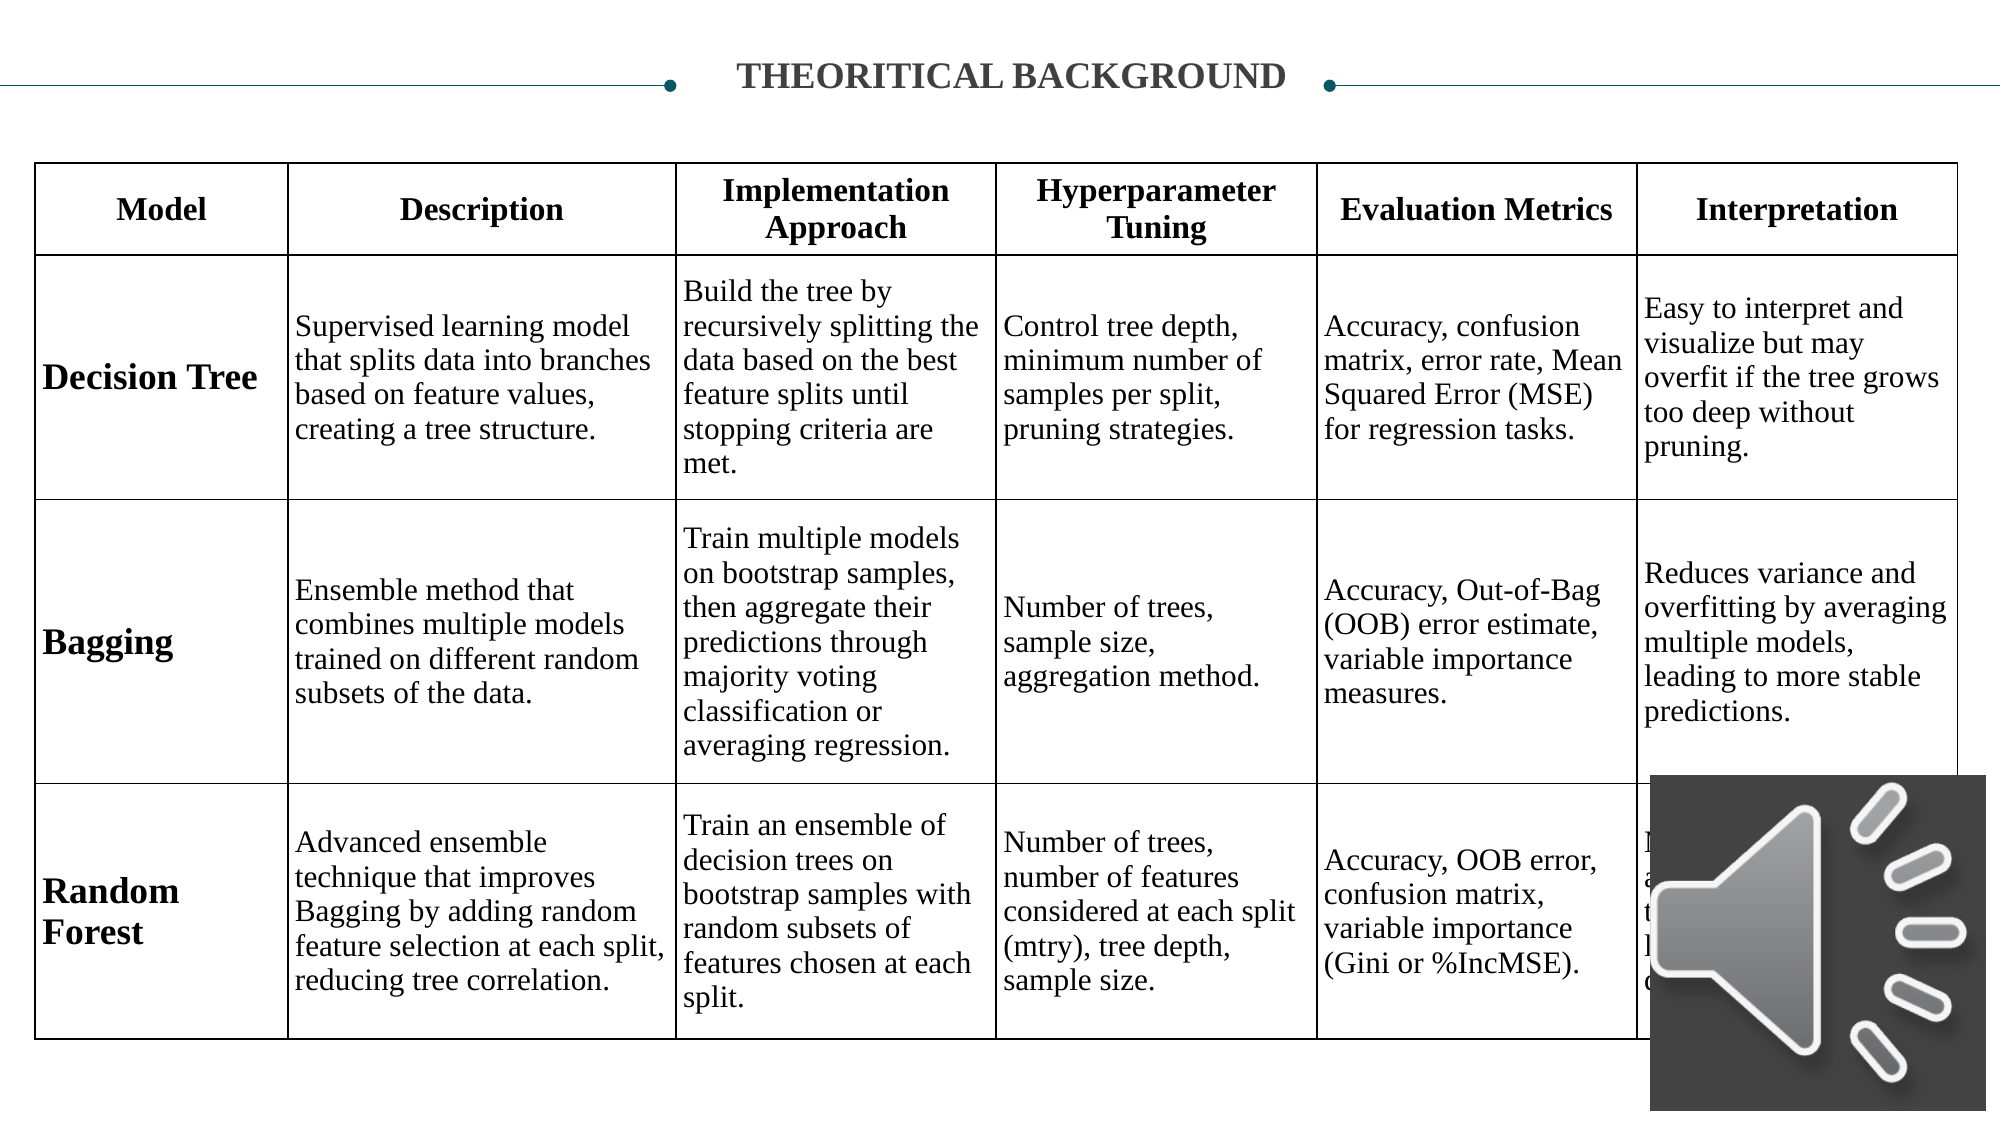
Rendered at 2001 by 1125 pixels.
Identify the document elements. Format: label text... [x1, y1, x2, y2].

table_header Interpretation [1638, 164, 1957, 254]
table_cell Reduces variance and overfitting by averaging multiple models, leading to more stable predictions. [1638, 500, 1957, 783]
table_cell Build the tree by recursively splitting the data based on the best feature splits until stopping criteria are met. [677, 256, 995, 499]
table_header Implementation Approach [677, 164, 995, 254]
table_header Description [289, 164, 675, 254]
table_header Model [36, 164, 287, 254]
picture [1648, 773, 1987, 1112]
table_cell Ensemble method that combines multiple models trained on different random subsets of the data. [289, 500, 675, 783]
table_cell More robust and accurate than a single tree, effectively handles large datasets and high-dimensional features. [1638, 784, 1648, 1038]
table_cell Random Forest [36, 784, 287, 1038]
text_box THEORITICAL BACKGROUND [511, 43, 1513, 104]
table_header Hyperparameter Tuning [997, 164, 1316, 254]
table_cell Control tree depth, minimum number of samples per split, pruning strategies. [997, 256, 1316, 499]
table_cell Number of trees, number of features considered at each split (mtry), tree depth, sample size. [997, 784, 1316, 1038]
table_header Evaluation Metrics [1318, 164, 1636, 254]
table_cell Train multiple models on bootstrap samples, then aggregate their predictions through majority voting classification or averaging regression. [677, 500, 995, 783]
table_cell Train an ensemble of decision trees on bootstrap samples with random subsets of features chosen at each split. [677, 784, 995, 1038]
table_cell Number of trees, sample size, aggregation method. [997, 500, 1316, 783]
table_cell Supervised learning model that splits data into branches based on feature values, creating a tree structure. [289, 256, 675, 499]
table_cell Accuracy, OOB error, confusion matrix, variable importance (Gini or %IncMSE). [1318, 784, 1636, 1038]
table_cell Accuracy, confusion matrix, error rate, Mean Squared Error (MSE) for regression tasks. [1318, 256, 1636, 499]
table_cell Accuracy, Out-of-Bag (OOB) error estimate, variable importance measures. [1318, 500, 1636, 783]
table_cell Decision Tree [36, 256, 287, 499]
table_cell Easy to interpret and visualize but may overfit if the tree grows too deep without pruning. [1638, 256, 1957, 499]
table_cell Advanced ensemble technique that improves Bagging by adding random feature selection at each split, reducing tree correlation. [289, 784, 675, 1038]
table_cell Bagging [36, 500, 287, 783]
